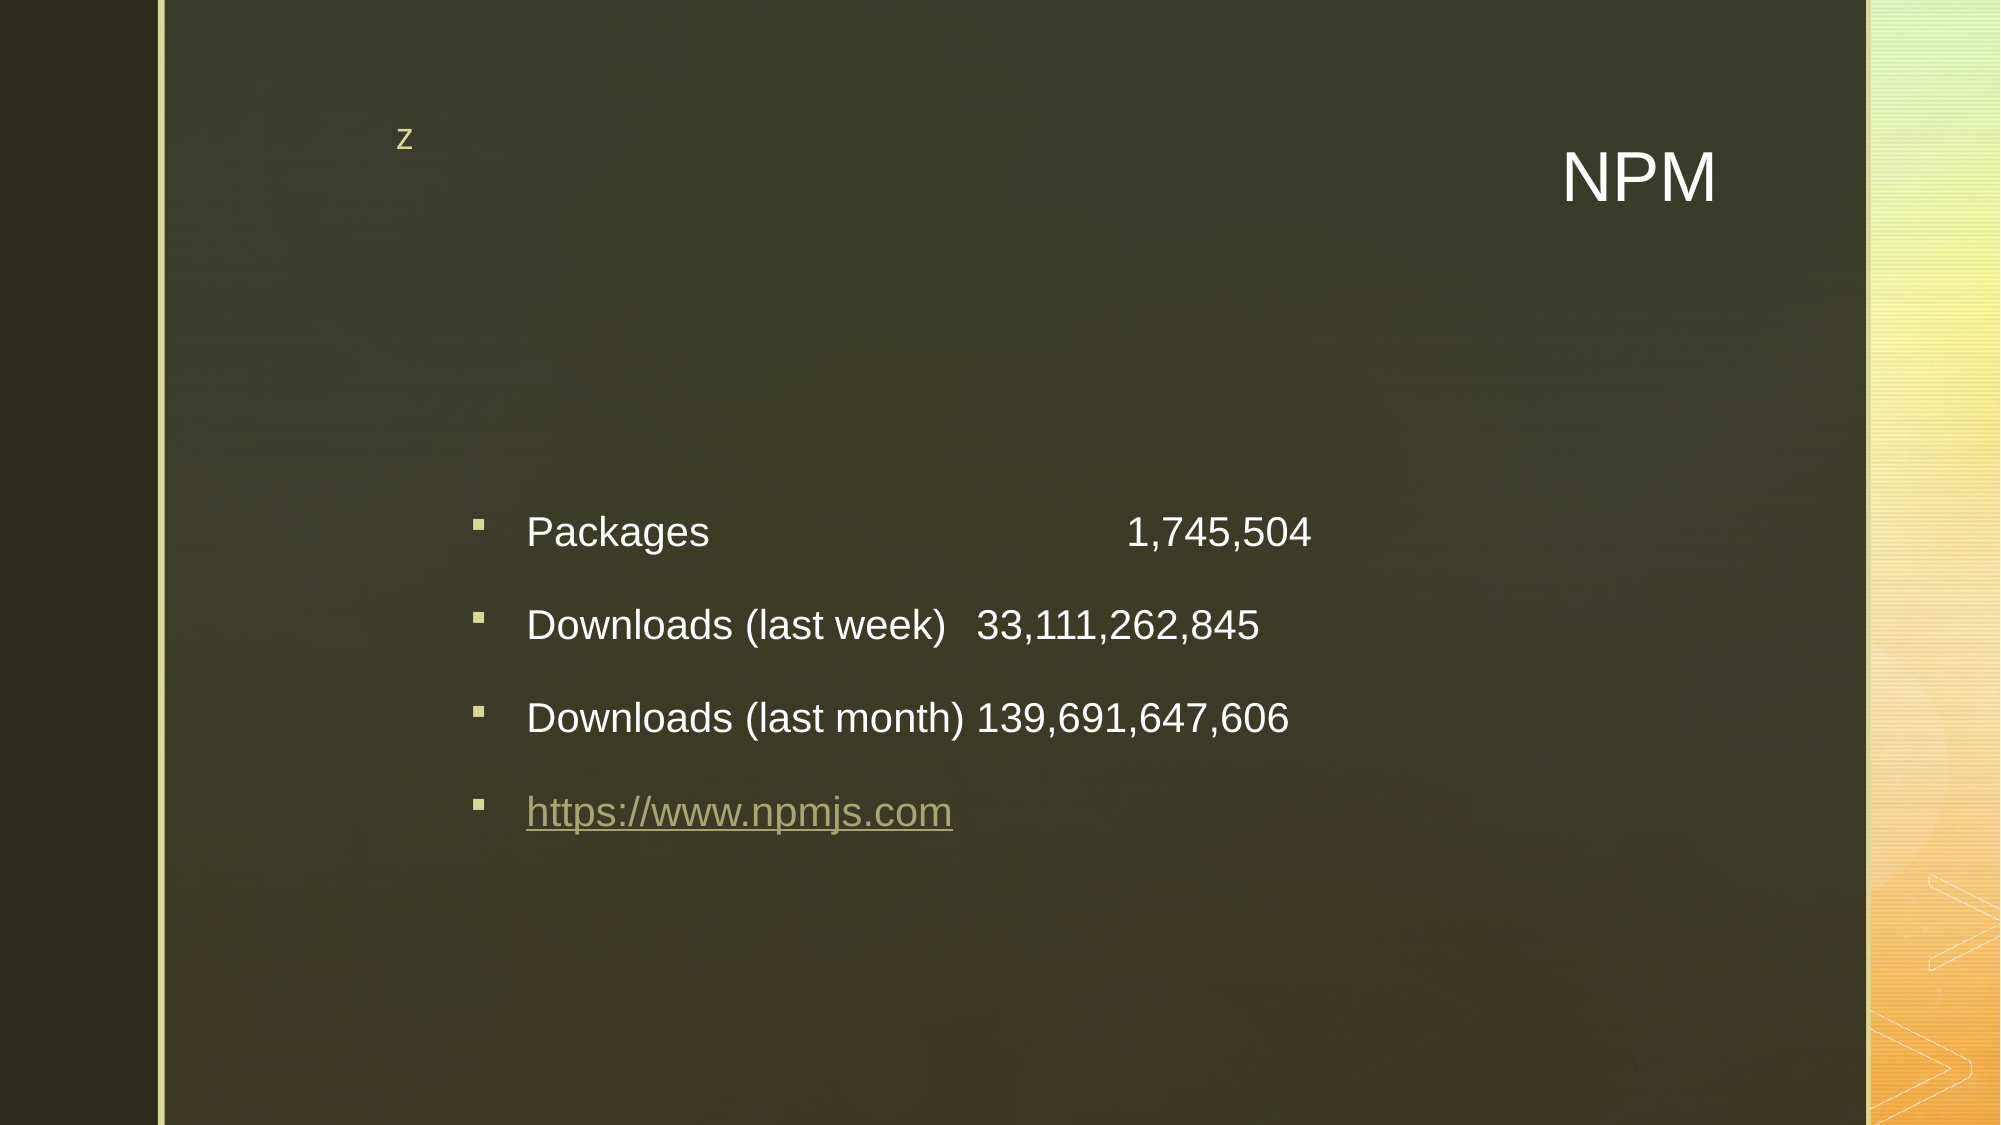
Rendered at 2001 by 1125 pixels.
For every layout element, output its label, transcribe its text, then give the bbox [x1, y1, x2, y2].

list Packages 1,745,504 Downloads (last week) 33,111,262,845 Downloads (last month) 139,691,647,606 https://www.npmjs.com [454, 336, 1734, 993]
picture [1871, 0, 2001, 1125]
title NPM [428, 132, 1734, 310]
